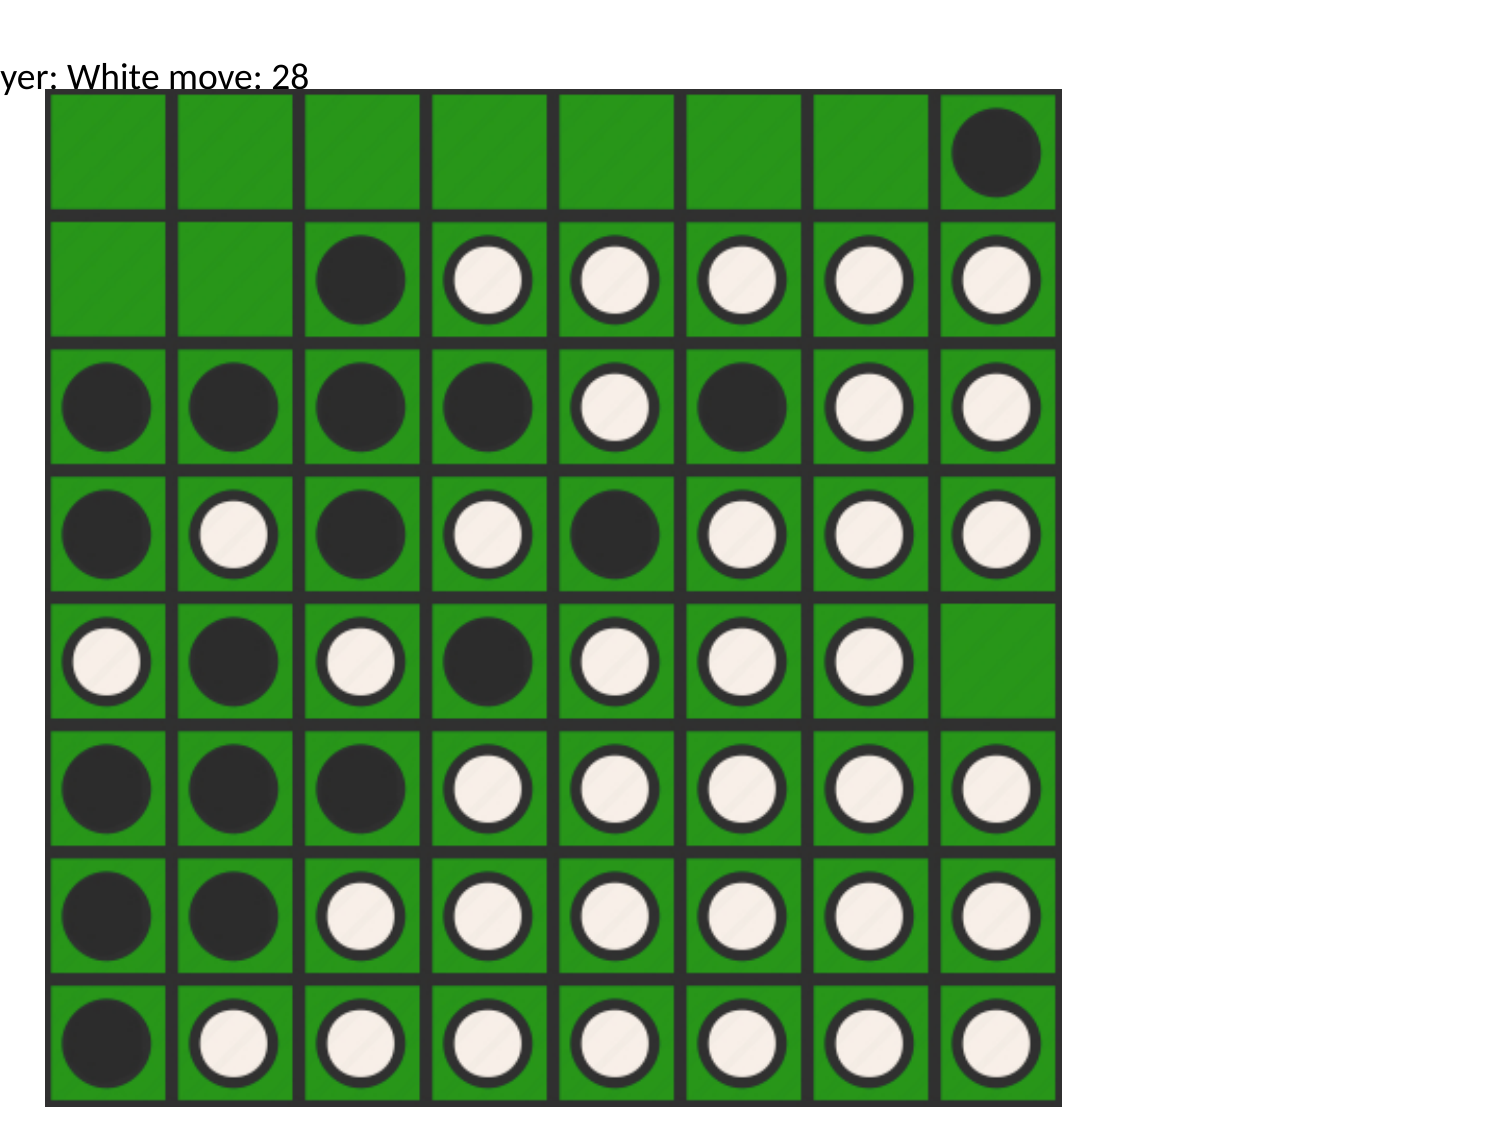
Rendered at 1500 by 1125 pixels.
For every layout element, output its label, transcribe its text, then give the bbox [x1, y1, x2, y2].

text_box turn: 50 player: White move: 28 [0, 44, 325, 105]
picture [44, 89, 1062, 1107]
